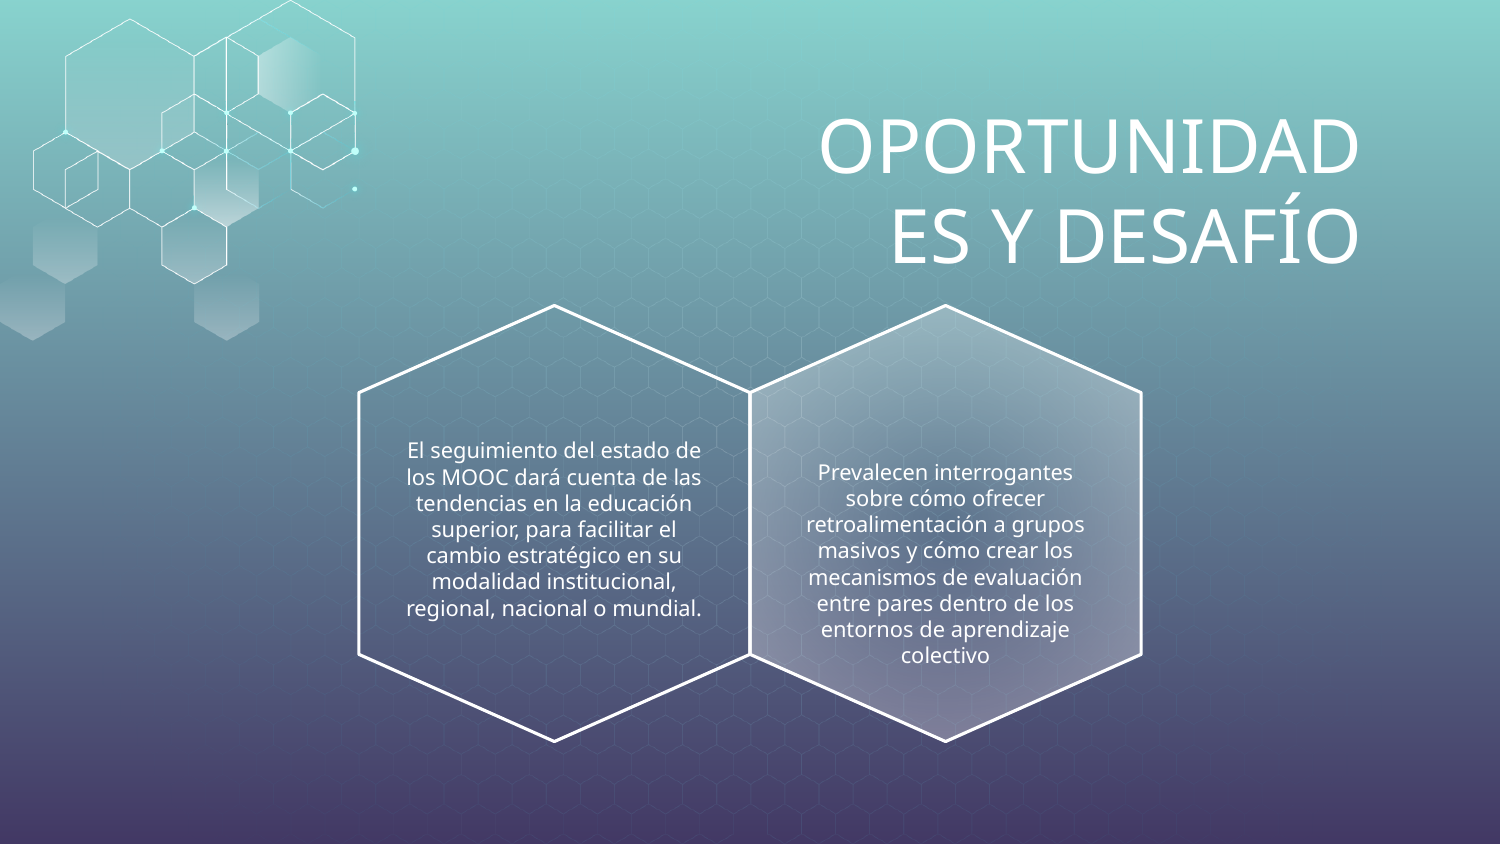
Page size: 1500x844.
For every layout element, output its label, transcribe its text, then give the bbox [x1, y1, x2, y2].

text_box [358, 305, 750, 742]
text_box [750, 305, 1142, 742]
subtitle Prevalecen interrogantes sobre cómo ofrecer retroalimentación a grupos masivos y cómo crear los mecanismos de evaluación entre pares dentro de los entornos de aprendizaje colectivo [774, 443, 1117, 524]
picture [0, 0, 1398, 844]
subtitle El seguimiento del estado de los MOOC dará cuenta de las tendencias en la educación superior, para facilitar el cambio estratégico en su modalidad institucional, regional, nacional o mundial. [383, 421, 726, 502]
title OPORTUNIDADES Y DESAFÍO [774, 83, 1378, 194]
